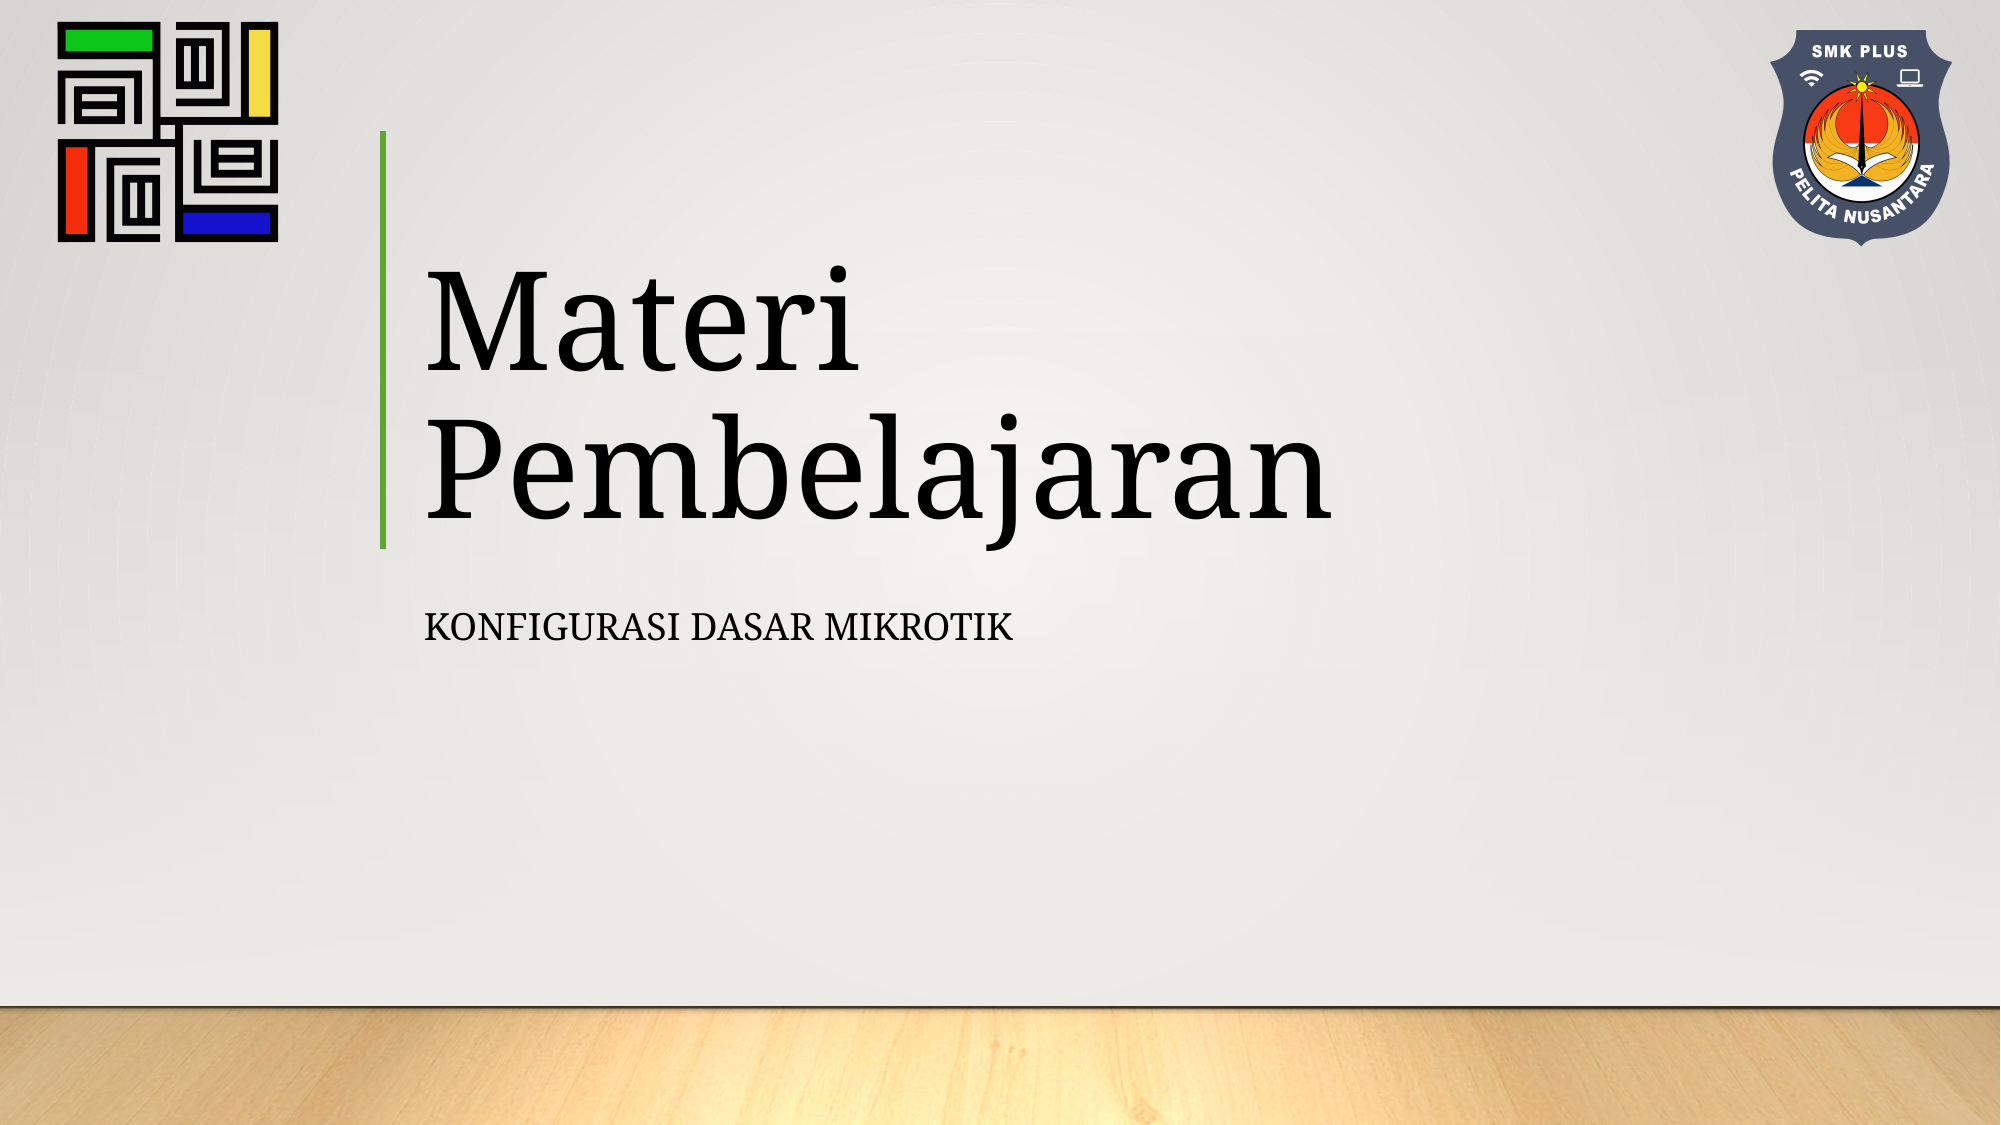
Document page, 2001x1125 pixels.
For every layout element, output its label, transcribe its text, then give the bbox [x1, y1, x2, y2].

picture [57, 20, 279, 243]
picture [1721, 0, 2000, 280]
title Materi Pembelajaran [408, 131, 1814, 549]
subtitle Konfigurasi dasar mikrotik [408, 579, 1814, 740]
picture [0, 1006, 2000, 1125]
